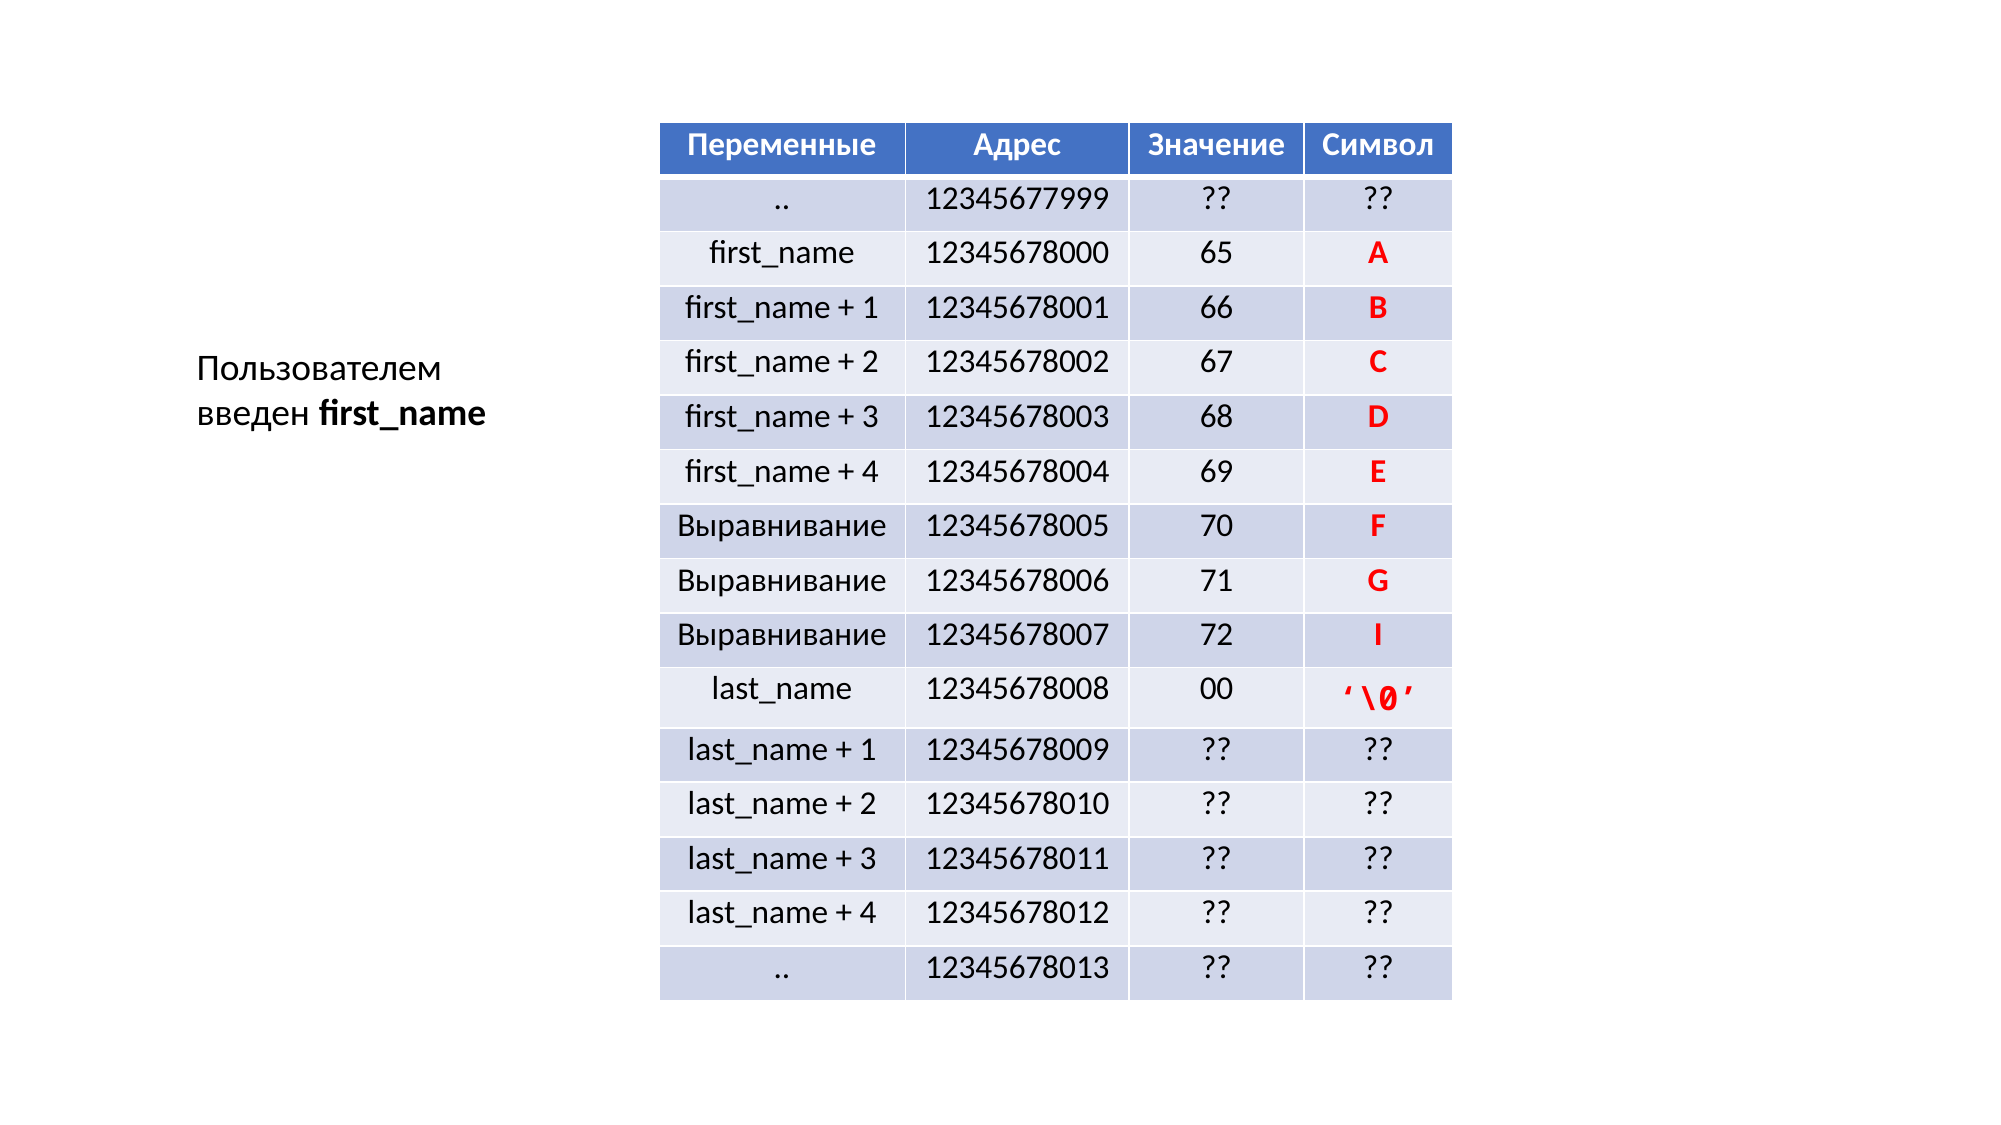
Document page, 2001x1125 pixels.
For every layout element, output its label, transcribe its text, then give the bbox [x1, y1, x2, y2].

table_header Символ [1305, 123, 1452, 174]
table_cell 12345677999 [906, 180, 1128, 231]
table_cell ?? [1130, 783, 1303, 836]
table_cell 00 [1130, 668, 1303, 727]
table_cell first_name + 3 [660, 396, 905, 449]
table_cell last_name + 3 [660, 838, 905, 890]
table_cell ?? [1130, 729, 1303, 781]
table_cell 12345678011 [906, 838, 1128, 890]
table_cell ?? [1305, 838, 1452, 890]
table_cell ?? [1305, 729, 1452, 781]
table_cell ?? [1130, 180, 1303, 231]
table_header Адрес [906, 123, 1128, 174]
table_cell ?? [1130, 947, 1303, 1000]
table_cell I [1305, 614, 1452, 667]
table_cell last_name [660, 668, 905, 727]
table_cell D [1305, 396, 1452, 449]
table_cell first_name + 1 [660, 287, 905, 340]
text_box Пользователем введен first_name [181, 335, 525, 441]
table_cell ?? [1305, 892, 1452, 945]
table_cell ?? [1130, 892, 1303, 945]
table_cell .. [660, 180, 905, 231]
table_cell 12345678004 [906, 450, 1128, 503]
table_cell Выравнивание [660, 559, 905, 612]
table_cell 70 [1130, 505, 1303, 558]
table_cell F [1305, 505, 1452, 558]
table_cell 12345678010 [906, 783, 1128, 836]
table_cell E [1305, 450, 1452, 503]
table_cell first_name + 2 [660, 341, 905, 394]
table_cell G [1305, 559, 1452, 612]
table_cell 65 [1130, 232, 1303, 285]
table_cell A [1305, 232, 1452, 285]
table_cell 12345678002 [906, 341, 1128, 394]
table_cell Выравнивание [660, 614, 905, 667]
table_cell .. [660, 947, 905, 1000]
table_cell 12345678012 [906, 892, 1128, 945]
table_cell 66 [1130, 287, 1303, 340]
table_cell ?? [1305, 180, 1452, 231]
table_cell 12345678003 [906, 396, 1128, 449]
table_cell 67 [1130, 341, 1303, 394]
table_cell ?? [1130, 838, 1303, 890]
table_cell 12345678006 [906, 559, 1128, 612]
table_cell C [1305, 341, 1452, 394]
table_cell B [1305, 287, 1452, 340]
table_cell 69 [1130, 450, 1303, 503]
table_cell 12345678008 [906, 668, 1128, 727]
table_cell 12345678007 [906, 614, 1128, 667]
table_header Переменные [660, 123, 905, 174]
table_cell ‘\0’ [1305, 668, 1452, 727]
table_cell 12345678001 [906, 287, 1128, 340]
table_cell 12345678013 [906, 947, 1128, 1000]
table_cell last_name + 1 [660, 729, 905, 781]
table_cell 71 [1130, 559, 1303, 612]
table_cell ?? [1305, 783, 1452, 836]
table_cell Выравнивание [660, 505, 905, 558]
table_cell last_name + 2 [660, 783, 905, 836]
table_header Значение [1130, 123, 1303, 174]
table_cell 12345678005 [906, 505, 1128, 558]
table_cell first_name [660, 232, 905, 285]
table_cell ?? [1305, 947, 1452, 1000]
table_cell 12345678000 [906, 232, 1128, 285]
table_cell first_name + 4 [660, 450, 905, 503]
table_cell 68 [1130, 396, 1303, 449]
table_cell last_name + 4 [660, 892, 905, 945]
table_cell 72 [1130, 614, 1303, 667]
table_cell 12345678009 [906, 729, 1128, 781]
